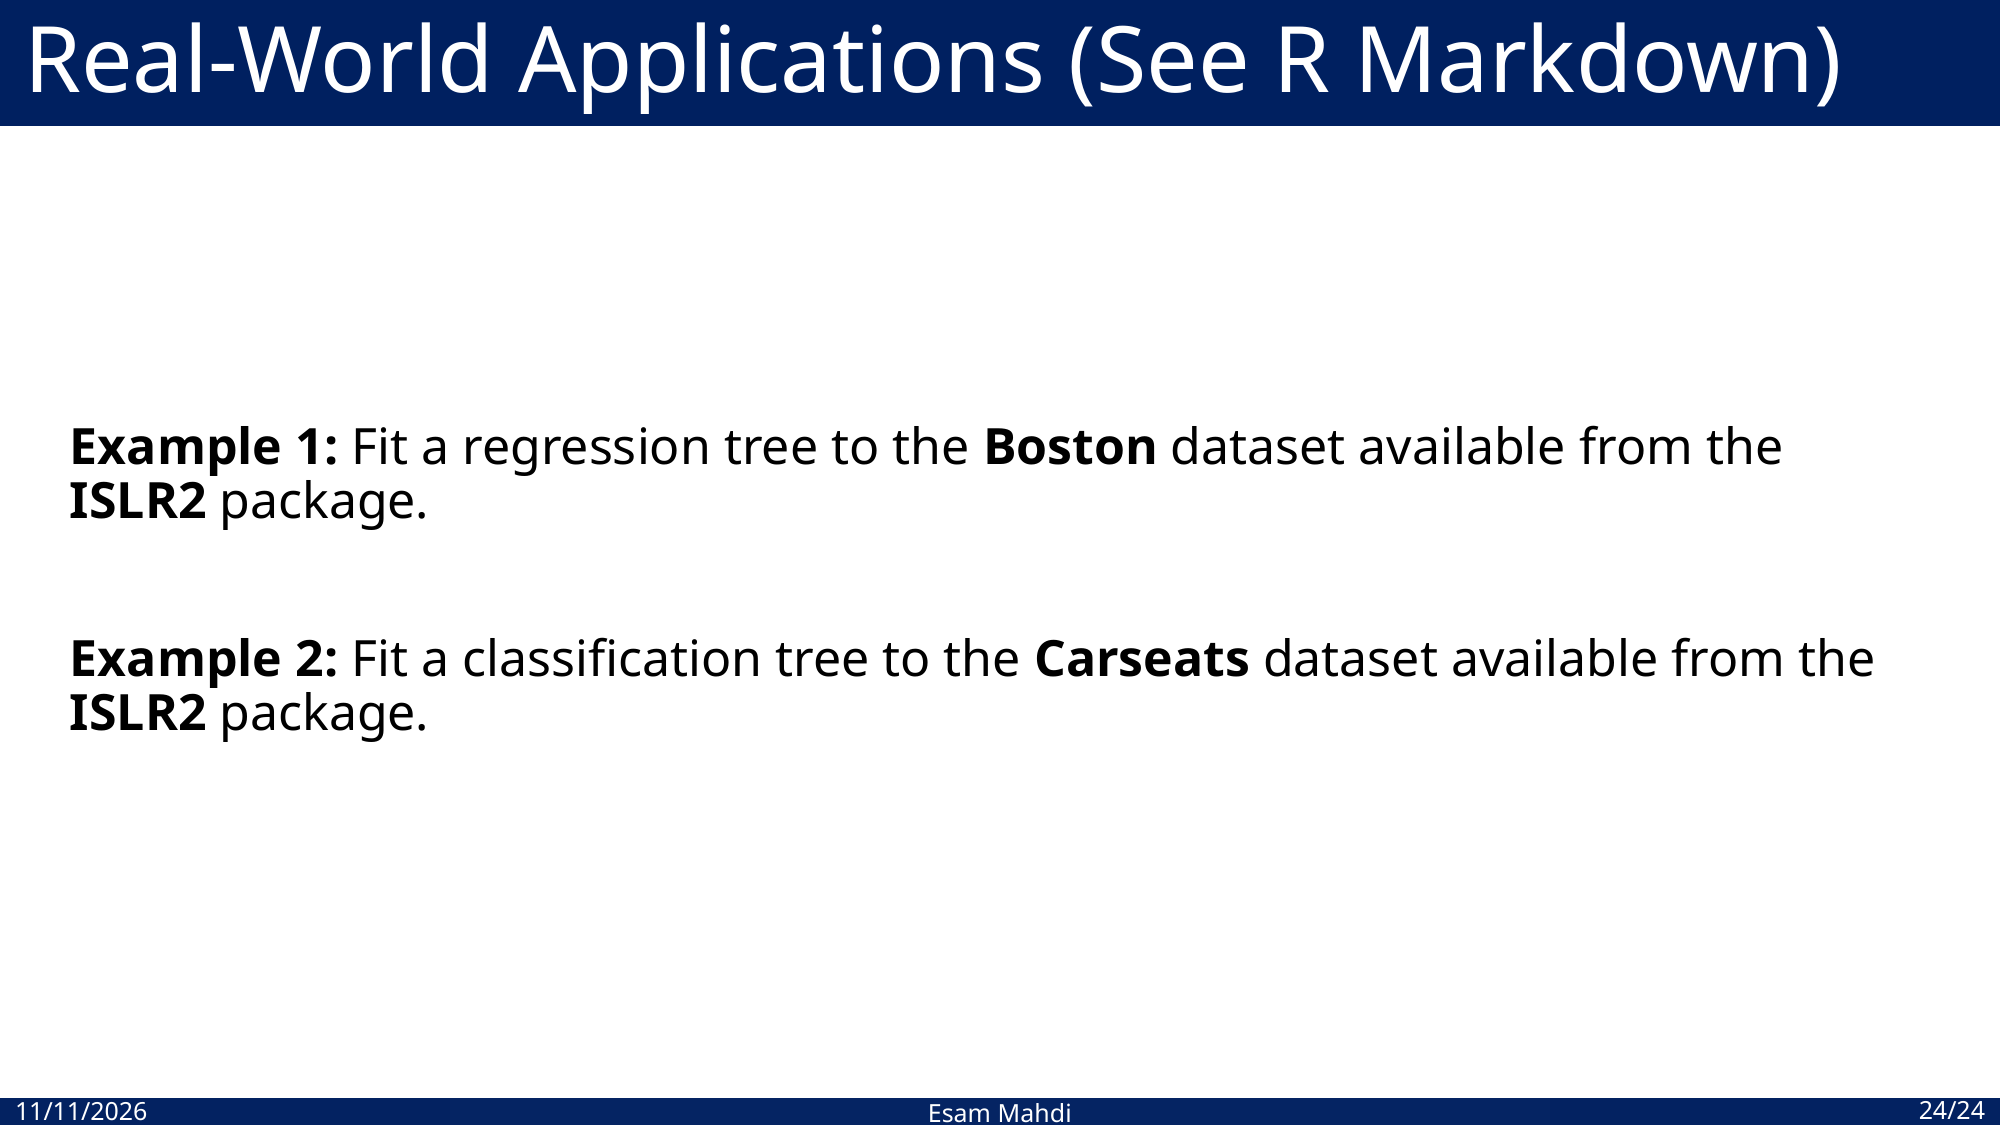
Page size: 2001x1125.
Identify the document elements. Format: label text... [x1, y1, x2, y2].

list Example 1: Fit a regression tree to the Boston dataset available from the ISLR2 package. Example 2: Fit a classification tree to the Carseats dataset available from the ISLR2 package. [54, 160, 1945, 1082]
title Real-World Applications (See R Markdown) [0, 0, 2000, 126]
slide_number 24/24 [1550, 1098, 2000, 1125]
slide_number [0, 1098, 450, 1125]
footer Esam Mahdi [450, 1098, 1550, 1125]
